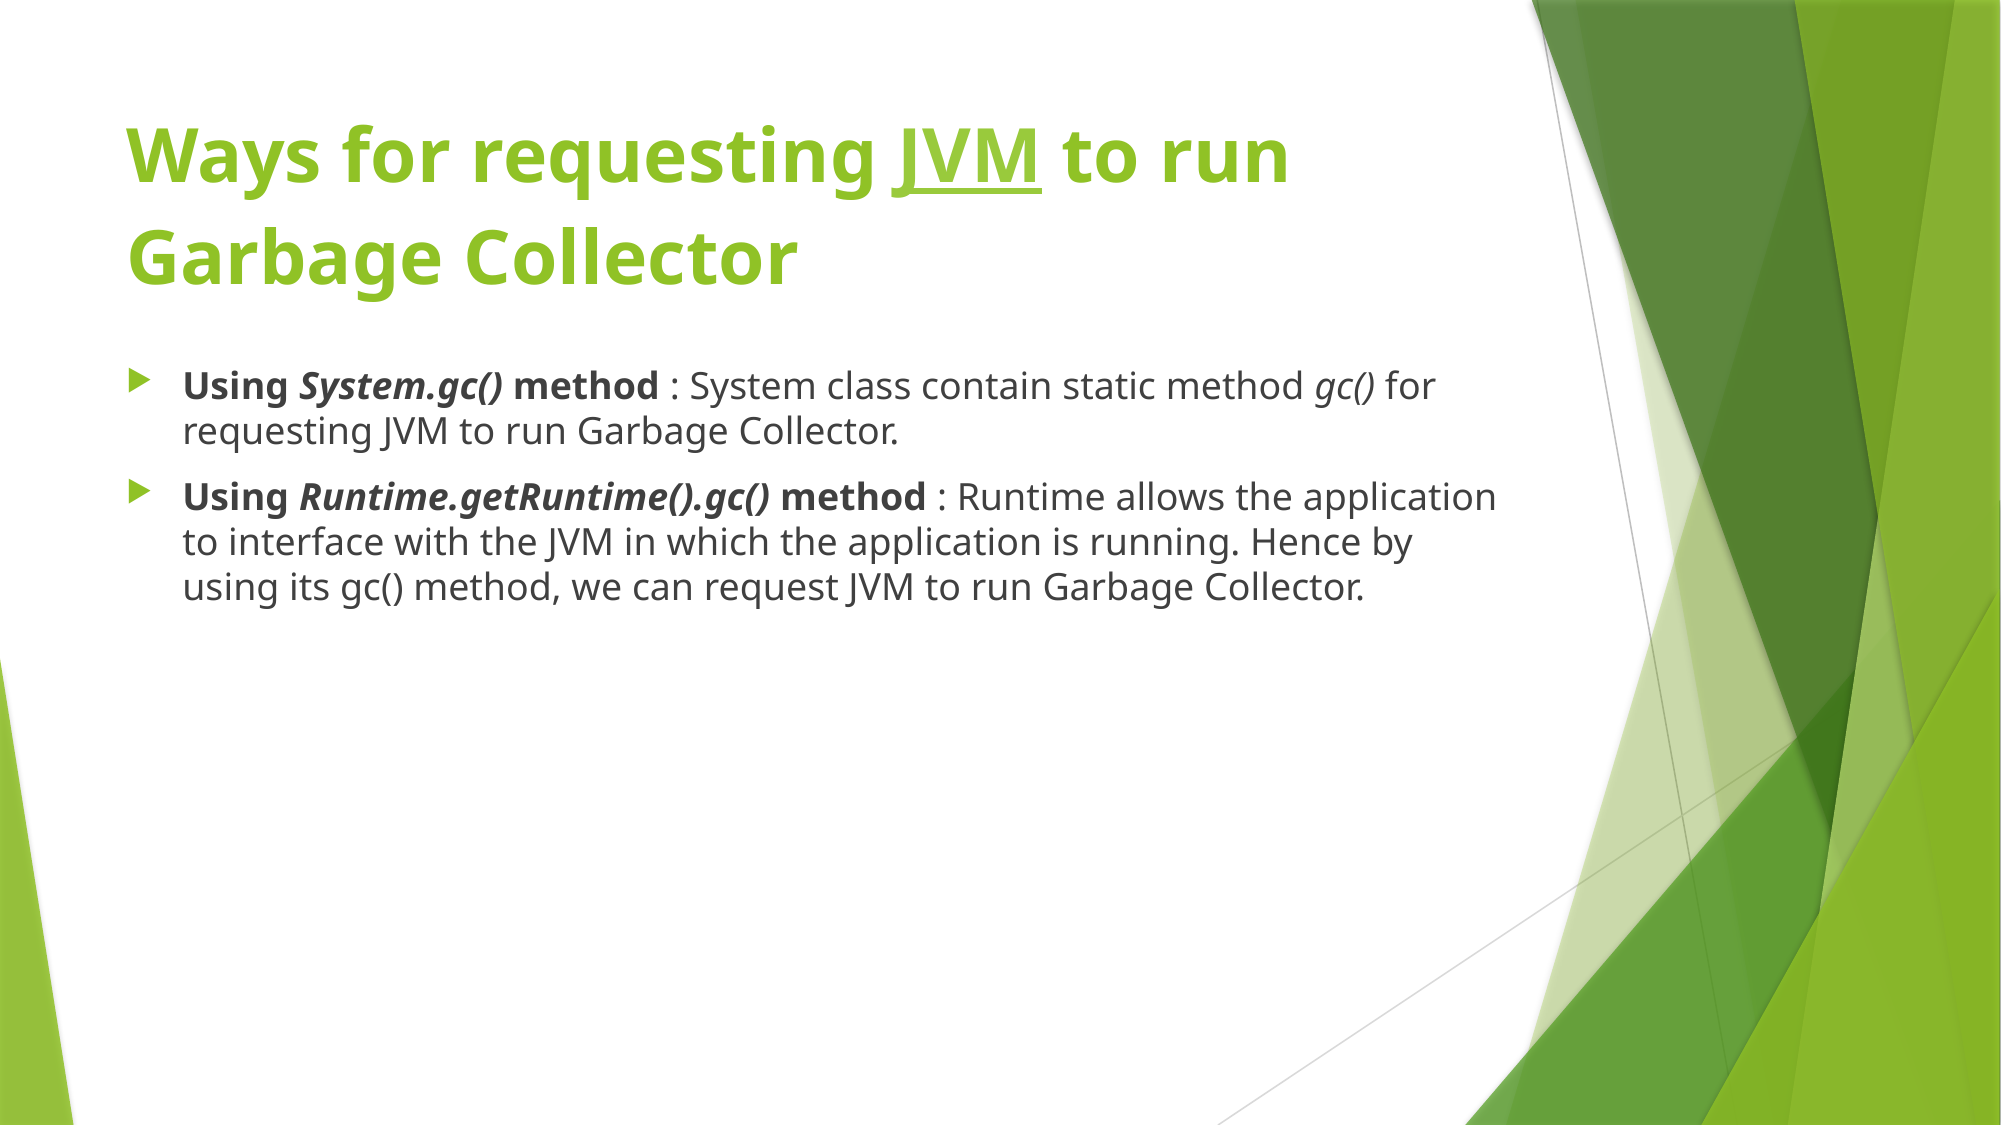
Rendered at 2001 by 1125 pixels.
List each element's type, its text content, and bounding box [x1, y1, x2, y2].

list Using System.gc() method : System class contain static method gc() for requesting JVM to run Garbage Collector. Using Runtime.getRuntime().gc() method : Runtime allows the application to interface with the JVM in which the application is running. Hence by using its gc() method, we can request JVM to run Garbage Collector. [111, 354, 1522, 992]
title Ways for requesting JVM to run Garbage Collector [111, 99, 1522, 317]
